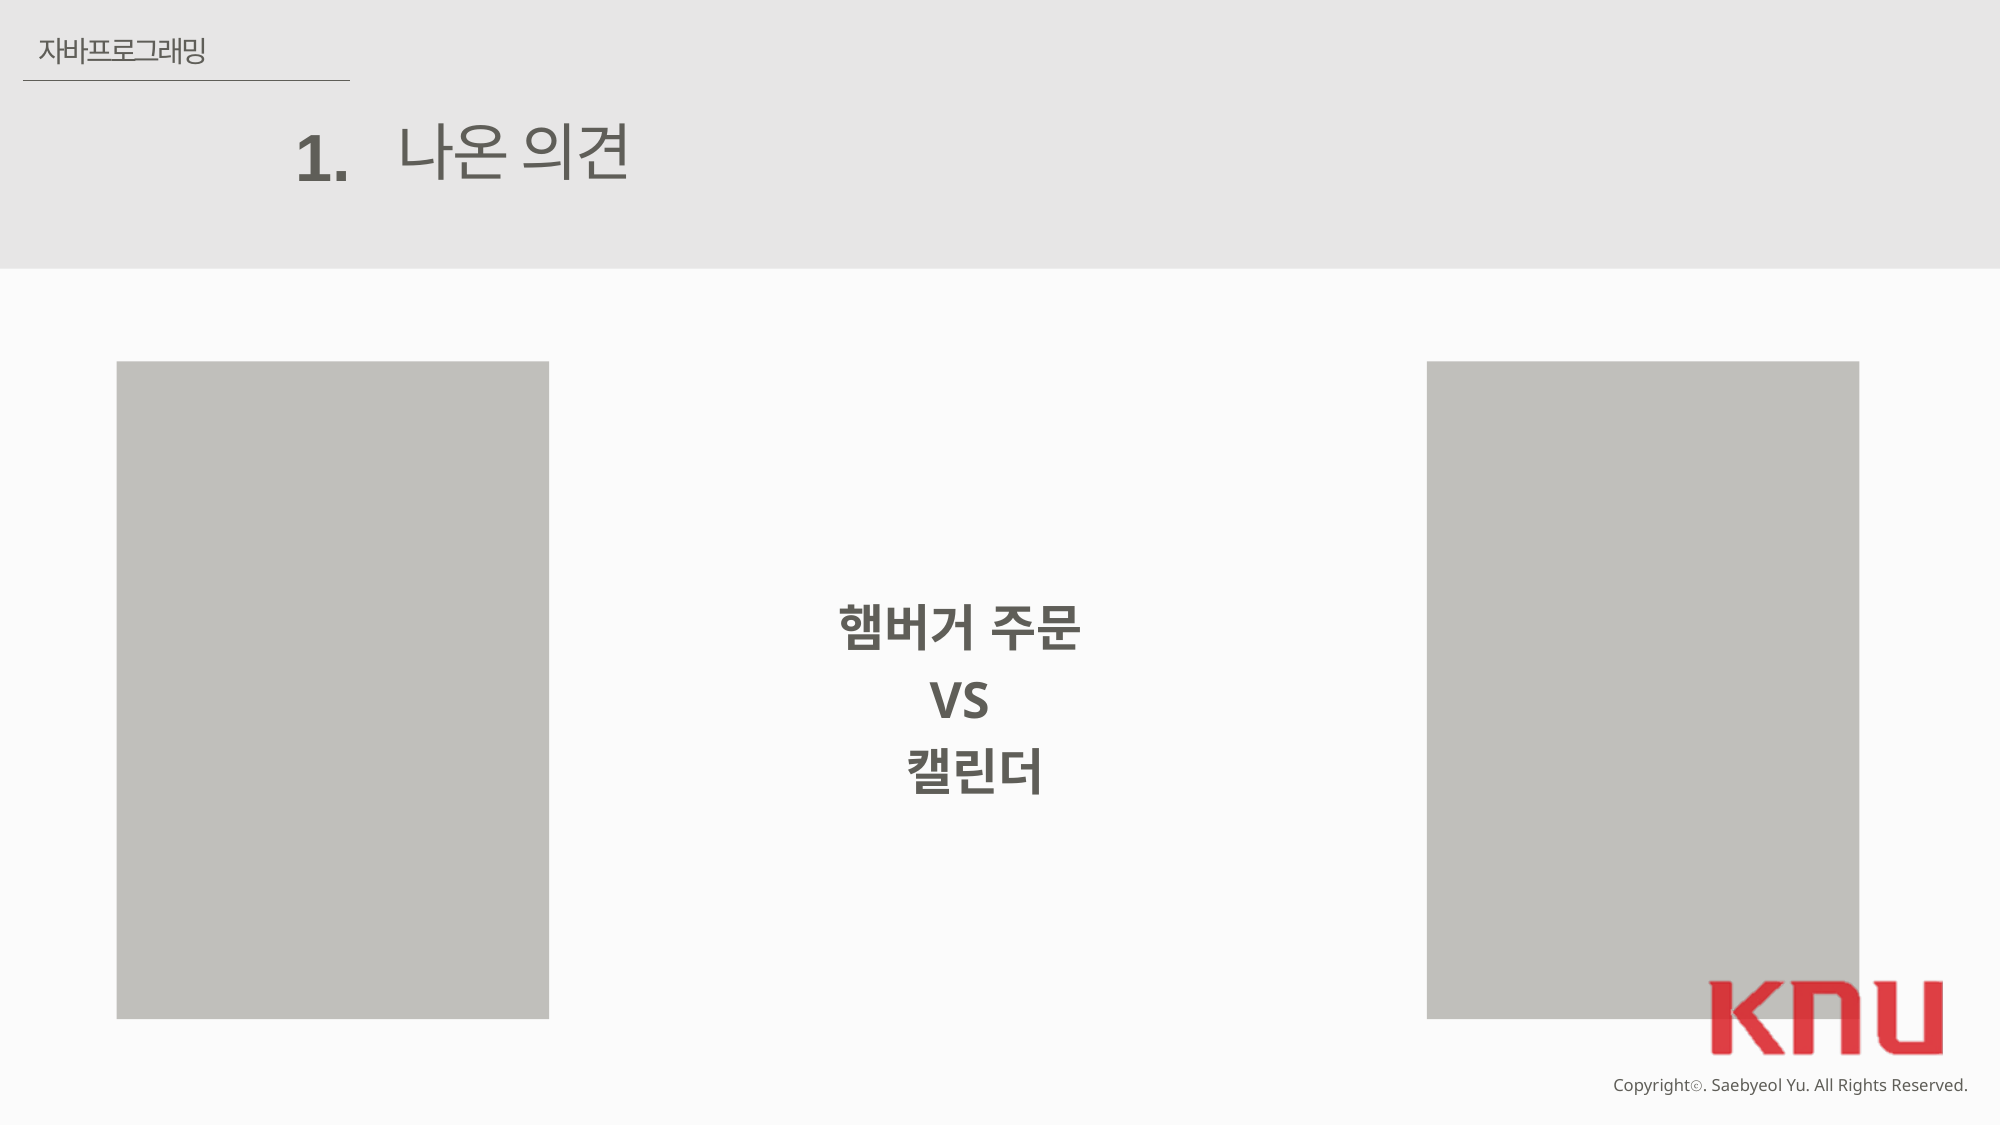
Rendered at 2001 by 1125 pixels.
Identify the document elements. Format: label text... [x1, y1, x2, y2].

picture [1702, 955, 1953, 1081]
text_box 자바프로그래밍 [23, 25, 224, 76]
text_box [1426, 360, 1860, 1020]
text_box 1. [280, 106, 367, 202]
text_box [0, 0, 2000, 270]
text_box 햄버거 주문 VS 캘린더 [823, 577, 1157, 808]
text_box 나온 의견 [382, 105, 648, 196]
text_box [116, 360, 550, 1020]
